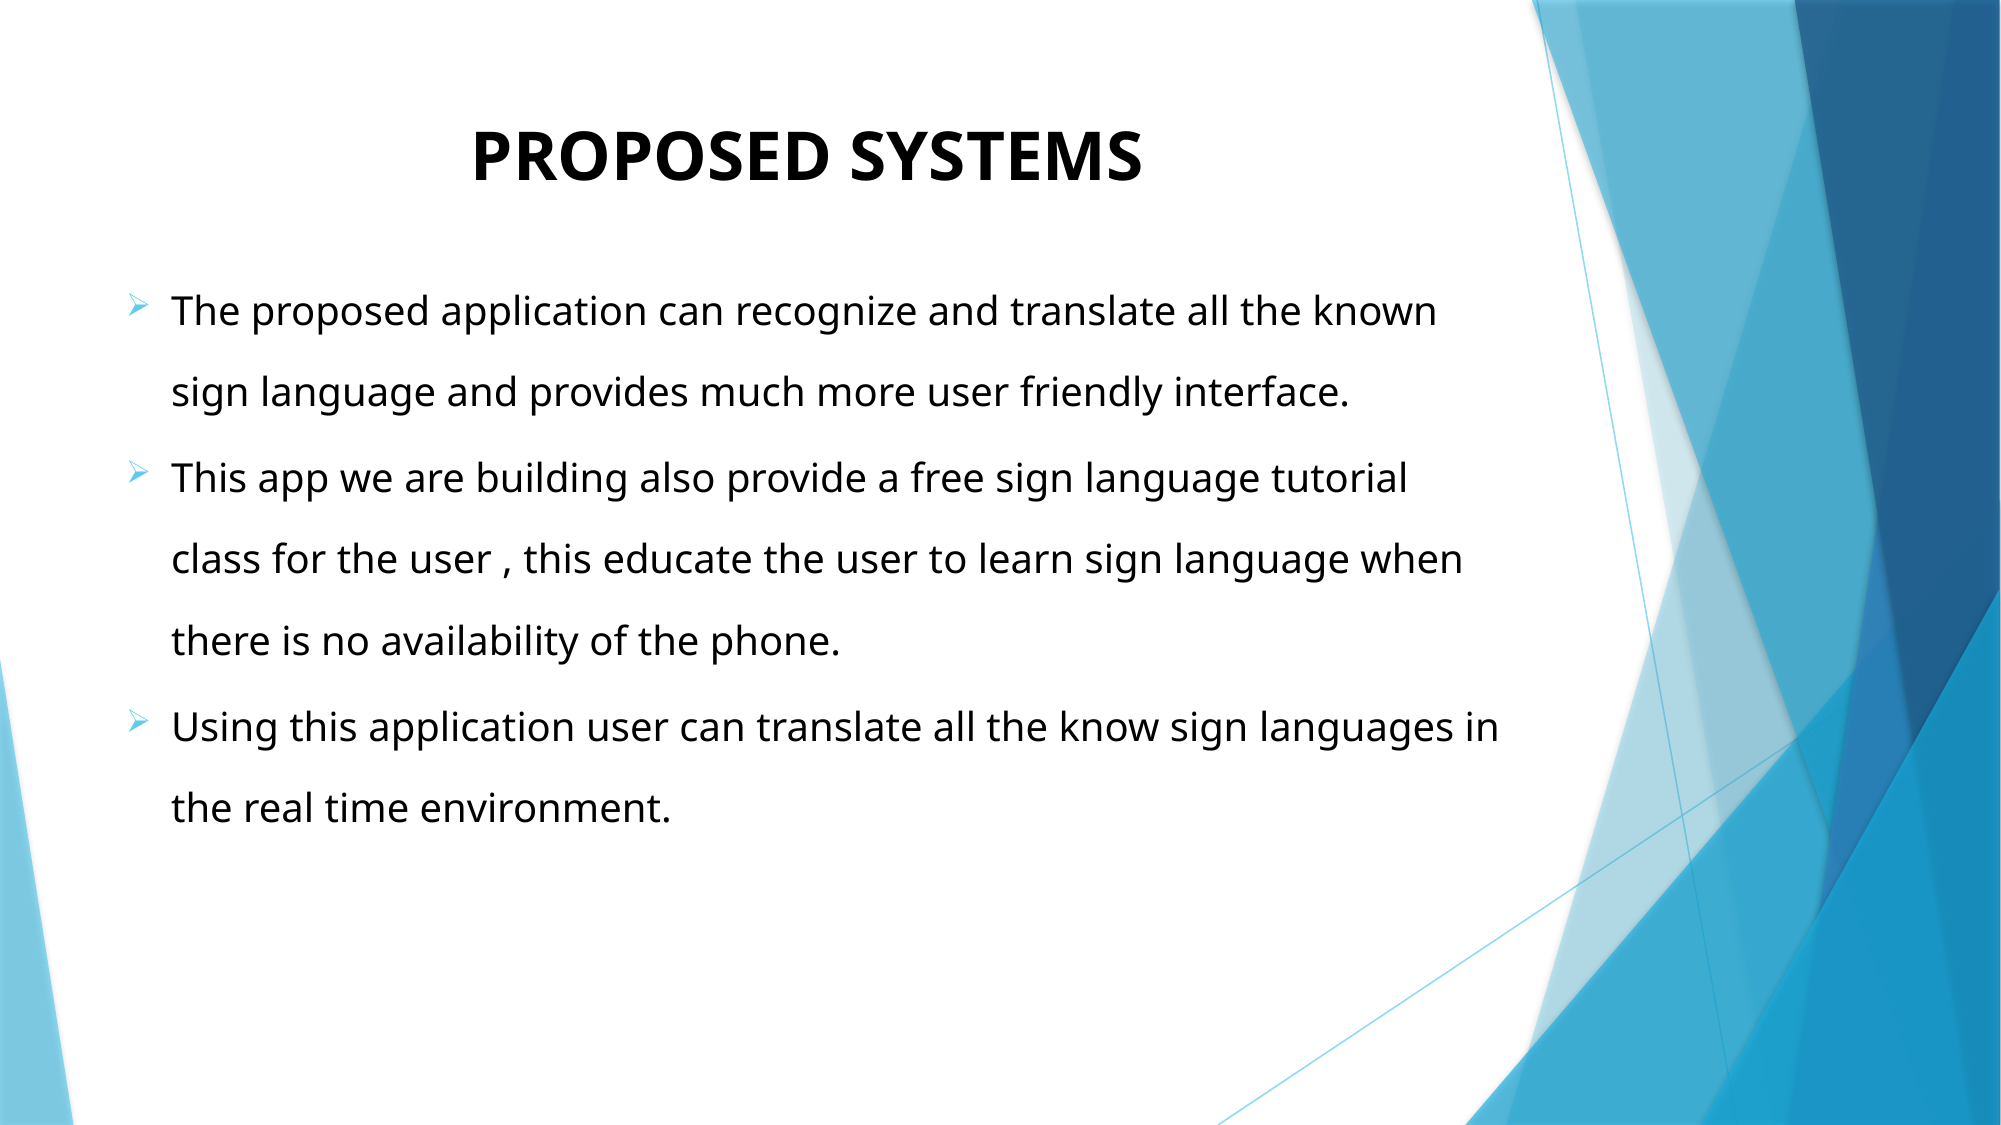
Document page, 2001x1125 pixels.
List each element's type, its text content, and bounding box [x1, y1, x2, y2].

title PROPOSED SYSTEMS [111, 99, 1522, 244]
list The proposed application can recognize and translate all the known sign language and provides much more user friendly interface. This app we are building also provide a free sign language tutorial class for the user , this educate the user to learn sign language when there is no availability of the phone. Using this application user can translate all the know sign languages in the real time environment. [111, 244, 1522, 881]
